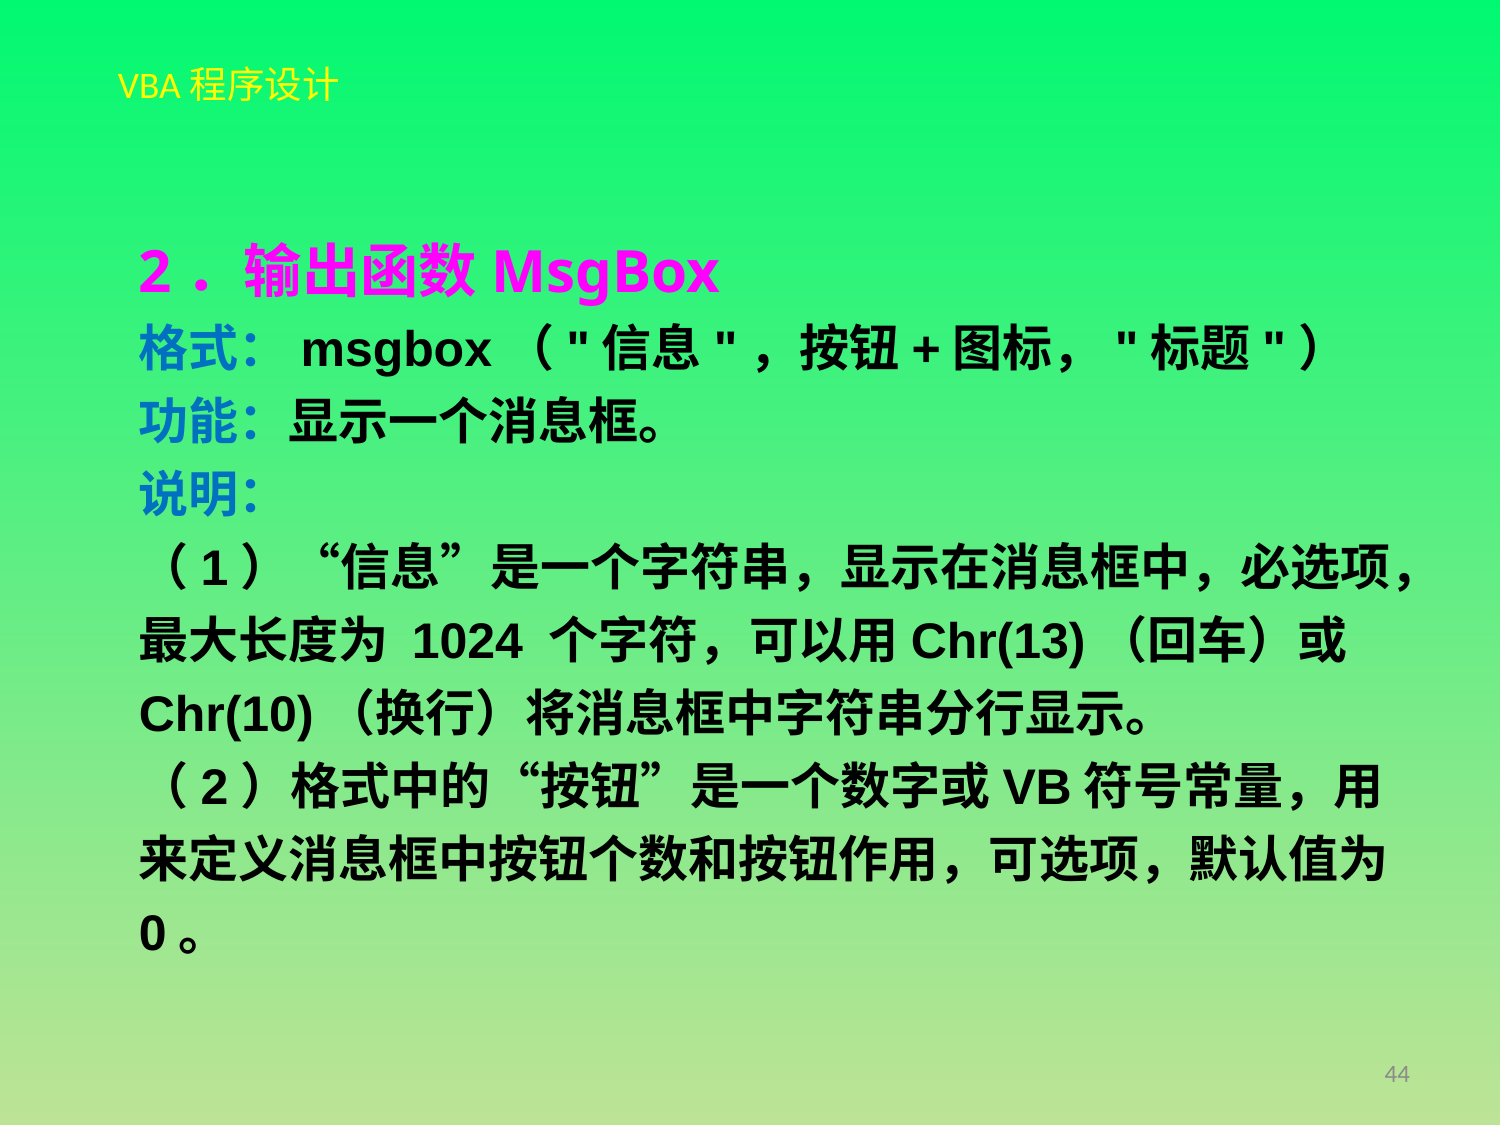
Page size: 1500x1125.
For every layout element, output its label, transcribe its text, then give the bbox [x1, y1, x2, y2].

slide_number 44 [1074, 1042, 1425, 1103]
text_box 2．输出函数MsgBox 格式：msgbox（"信息"，按钮+图标，"标题"） 功能：显示一个消息框。 说明： （1）“信息”是一个字符串，显示在消息框中，必选项，最大长度为 1024 个字符，可以用Chr(13)（回车）或Chr(10)（换行）将消息框中字符串分行显示。 （2）格式中的“按钮”是一个数字或VB符号常量，用来定义消息框中按钮个数和按钮作用，可选项，默认值为0。 [123, 231, 1424, 968]
